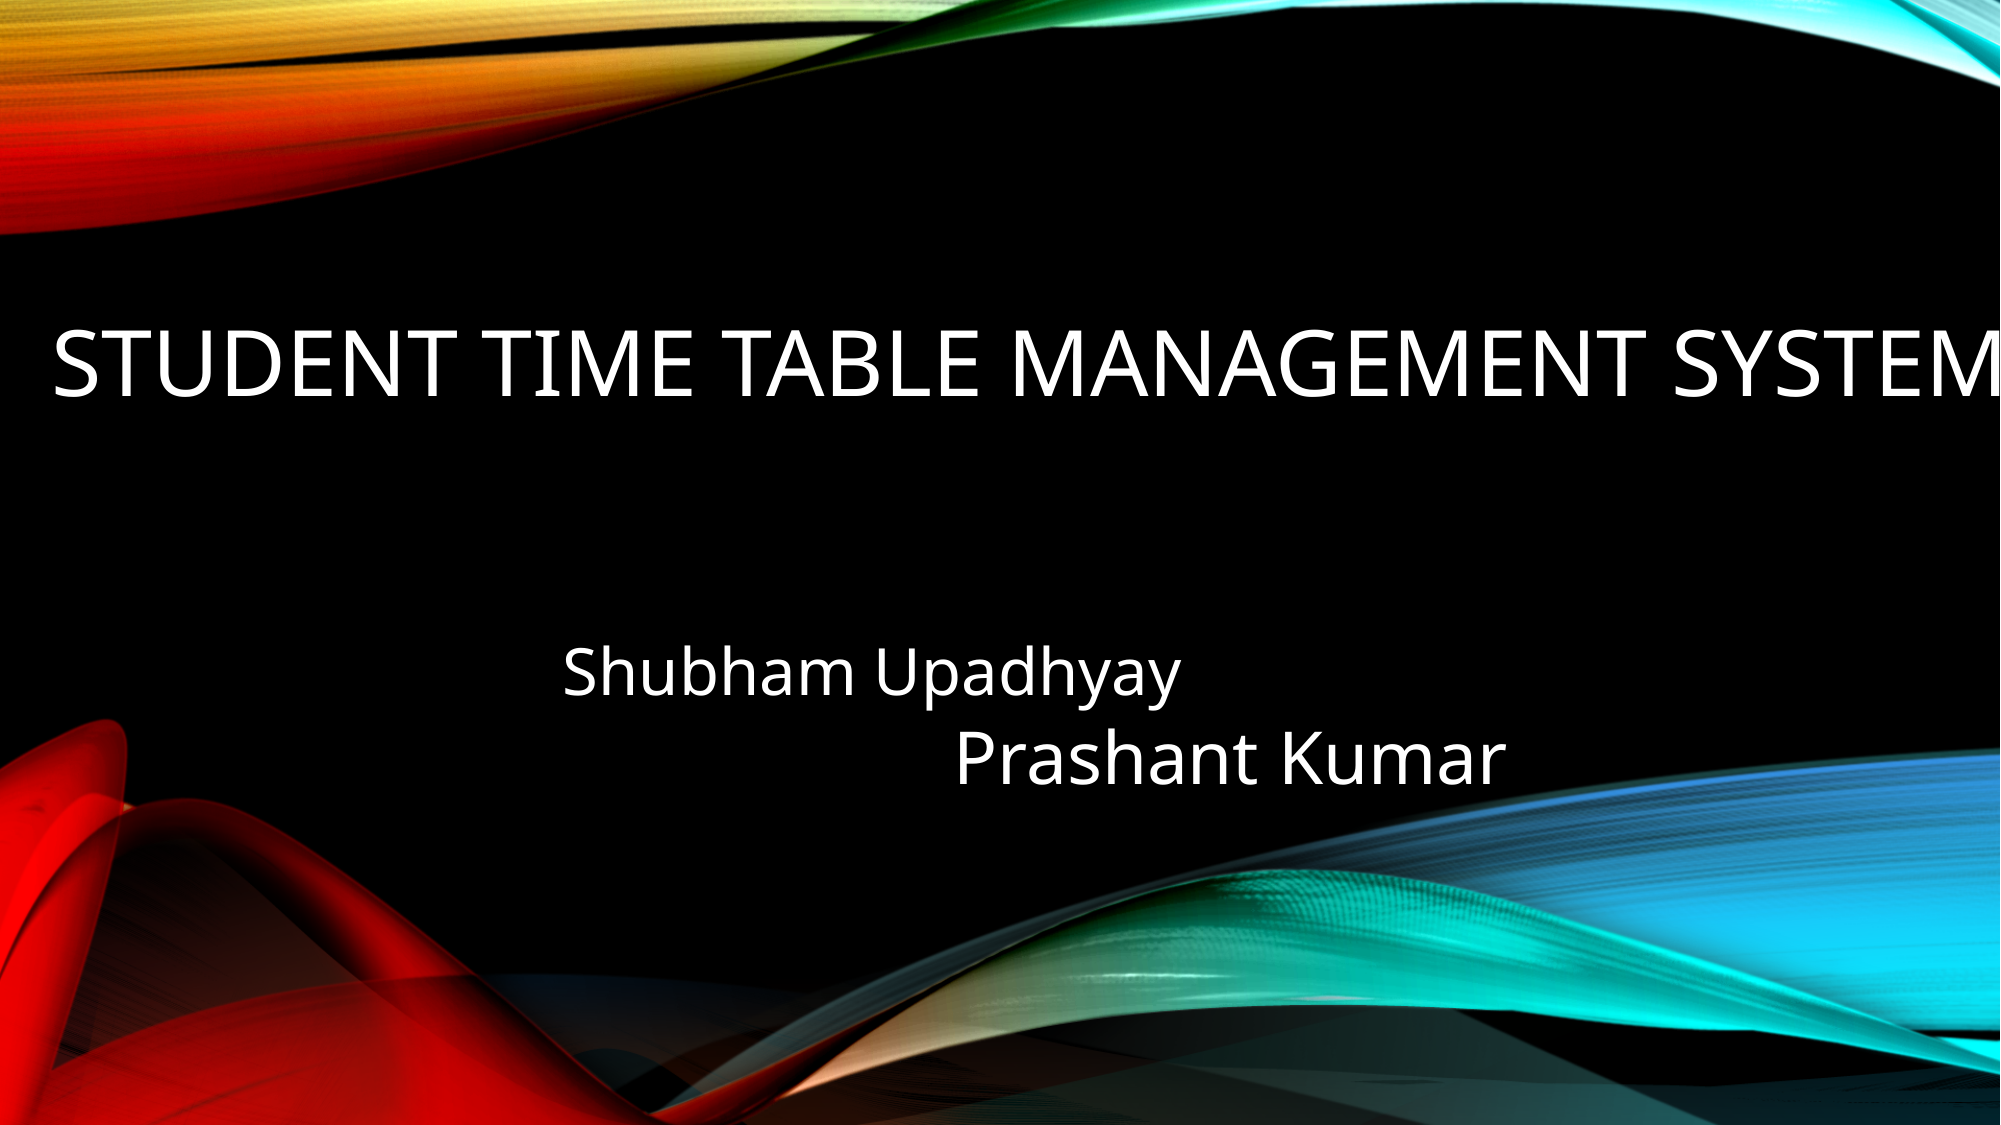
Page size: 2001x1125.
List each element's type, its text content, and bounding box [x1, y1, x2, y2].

picture [0, 717, 2000, 1125]
picture [0, 0, 2000, 237]
title Student time table management system [36, 124, 2000, 424]
subtitle Shubham Upadhyay Prashant Kumar [392, 632, 1943, 810]
